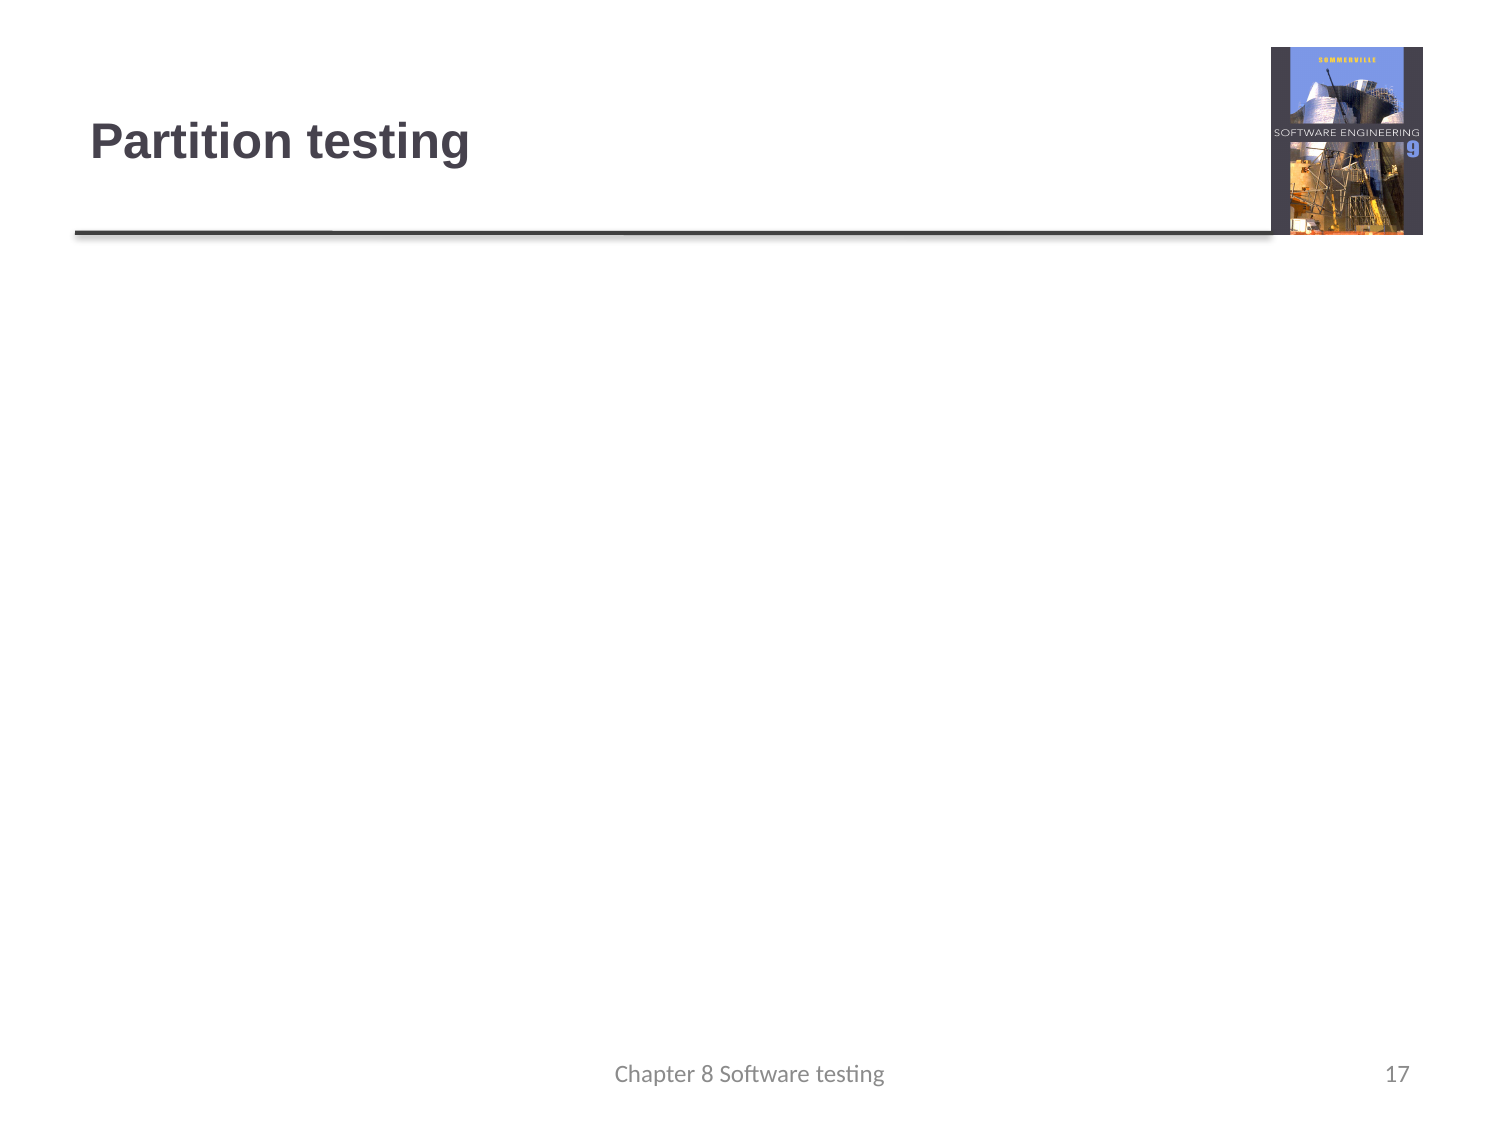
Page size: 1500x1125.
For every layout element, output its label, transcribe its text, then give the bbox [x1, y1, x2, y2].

picture [1272, 47, 1423, 235]
footer Chapter 8 Software testing [512, 1042, 988, 1103]
slide_number 17 [1074, 1042, 1425, 1103]
title Partition testing [74, 44, 1272, 233]
